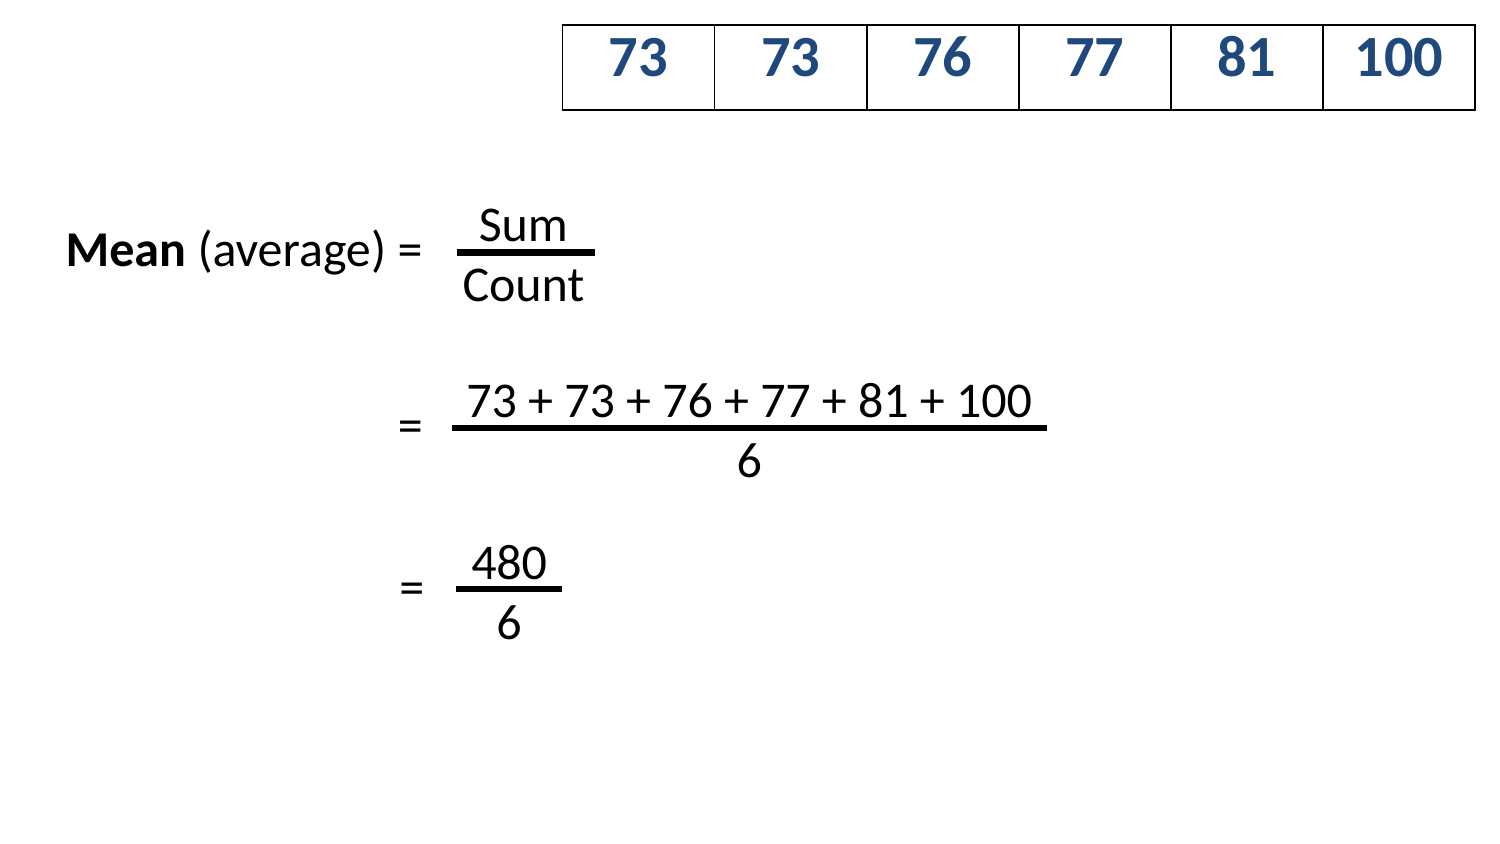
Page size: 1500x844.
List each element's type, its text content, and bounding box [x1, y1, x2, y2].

text_box Mean (average) = [50, 209, 447, 284]
text_box Sum Count [447, 184, 600, 320]
table_header 76 [868, 26, 1018, 109]
table_header 100 [1324, 26, 1474, 109]
text_box 480 6 [456, 596, 562, 657]
table_header 73 [563, 26, 714, 109]
text_box = [382, 385, 449, 461]
table_header 81 [1172, 26, 1322, 109]
text_box 73 + 73 + 76 + 77 + 81 + 100 6 [451, 360, 1048, 428]
table_header 73 [715, 26, 866, 109]
text_box 73 + 73 + 76 + 77 + 81 + 100 6 [451, 437, 1048, 496]
text_box = [384, 546, 451, 622]
table_header 77 [1020, 26, 1170, 109]
text_box 480 6 [456, 521, 562, 586]
